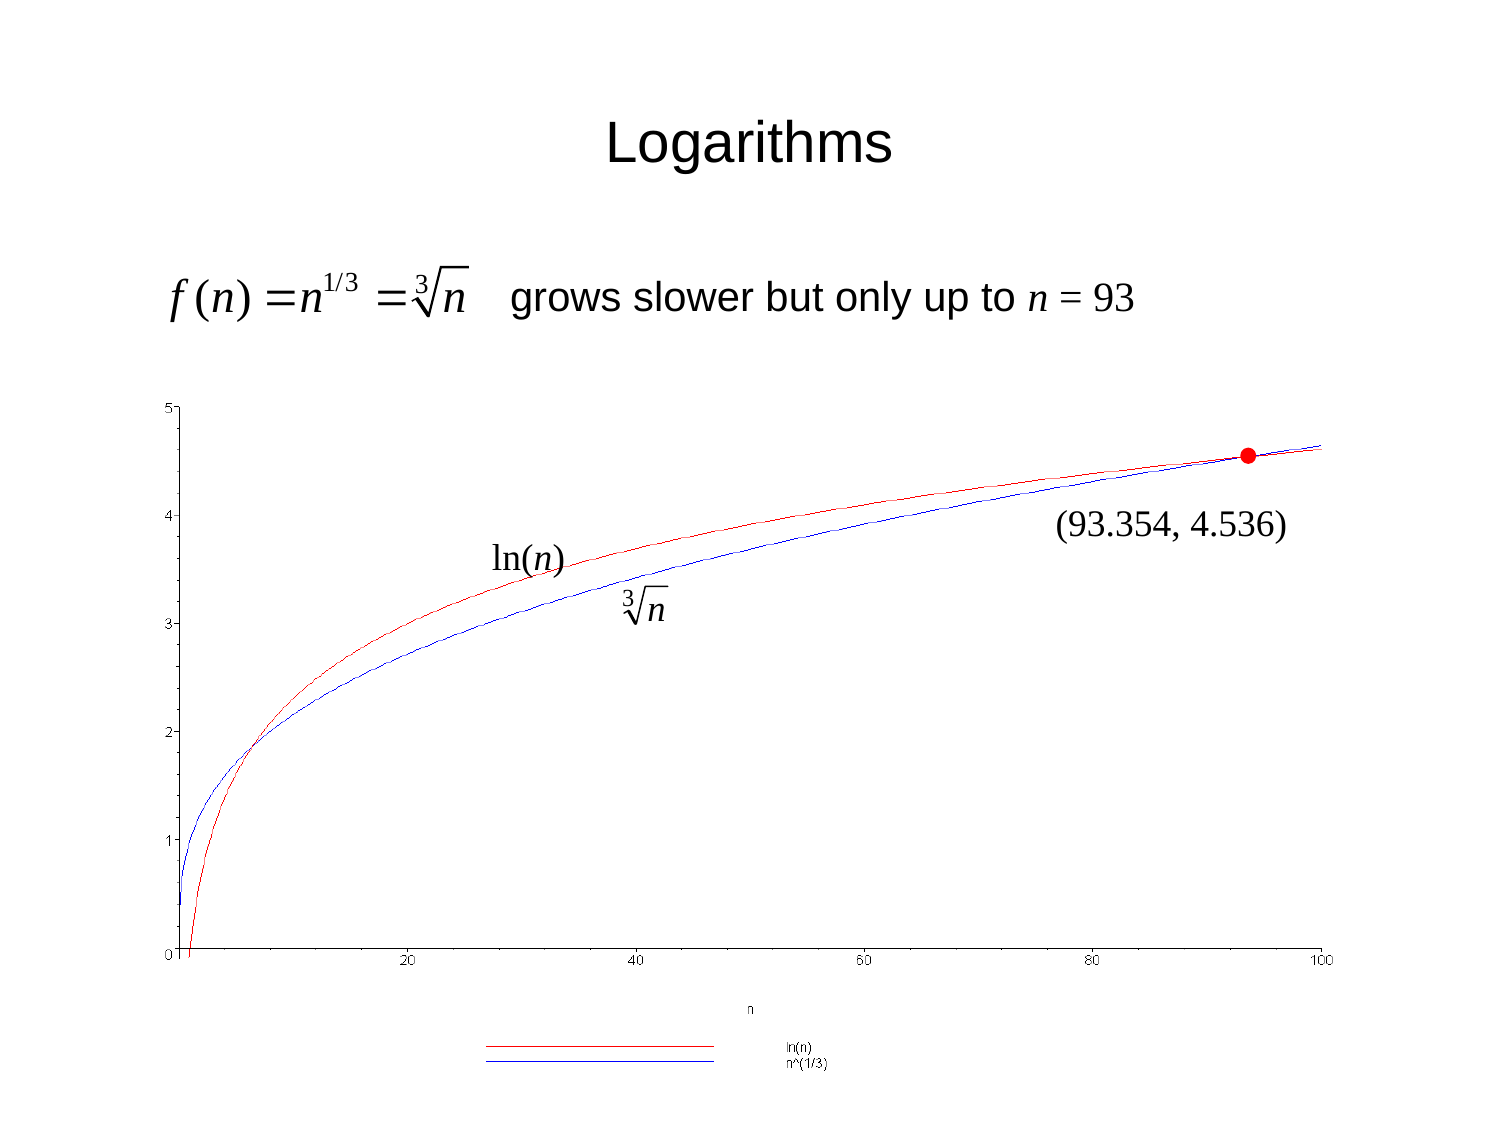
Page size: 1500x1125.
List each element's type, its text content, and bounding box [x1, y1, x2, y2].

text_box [616, 578, 676, 635]
picture [48, 398, 1449, 1074]
list grows slower but only up to n = 93 [74, 262, 1426, 396]
title Logarithms [74, 44, 1426, 233]
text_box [153, 256, 479, 333]
